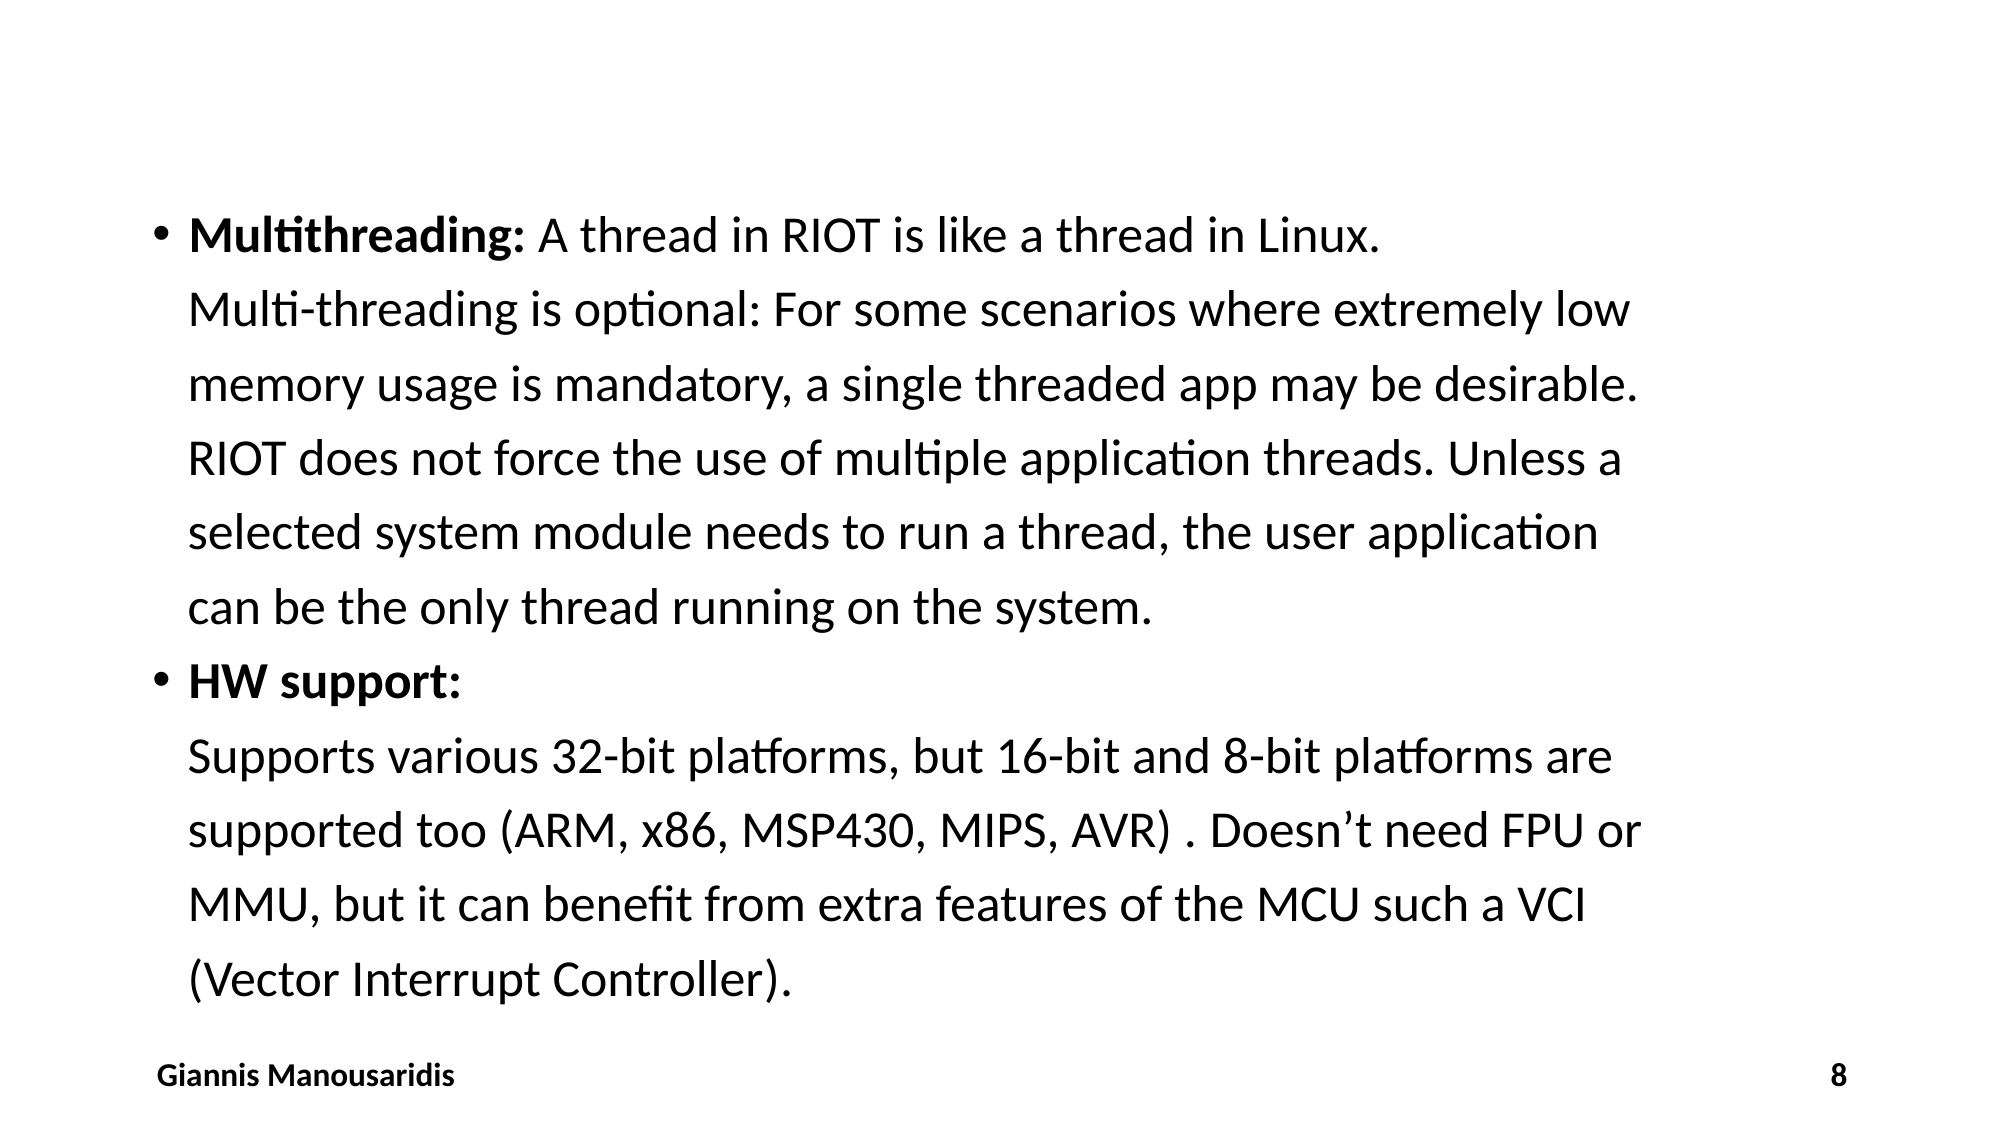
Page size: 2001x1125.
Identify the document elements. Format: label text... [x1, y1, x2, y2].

slide_number 8 [1412, 1042, 1863, 1103]
footer Giannis Manousaridis [137, 1042, 475, 1103]
list Multithreading: A thread in RIOT is like a thread in Linux. Multi-threading is optional: For some scenarios where extremely low memory usage is mandatory, a single threaded app may be desirable. RIOT does not force the use of multiple application threads. Unless a selected system module needs to run a thread, the user application can be the only thread running on the system. HW support: Supports various 32-bit platforms, but 16-bit and 8-bit platforms are supported too (ARM, x86, MSP430, MIPS, AVR) . Doesn’t need FPU or MMU, but it can benefit from extra features of the MCU such a VCI (Vector Interrupt Controller). [137, 200, 1850, 1022]
